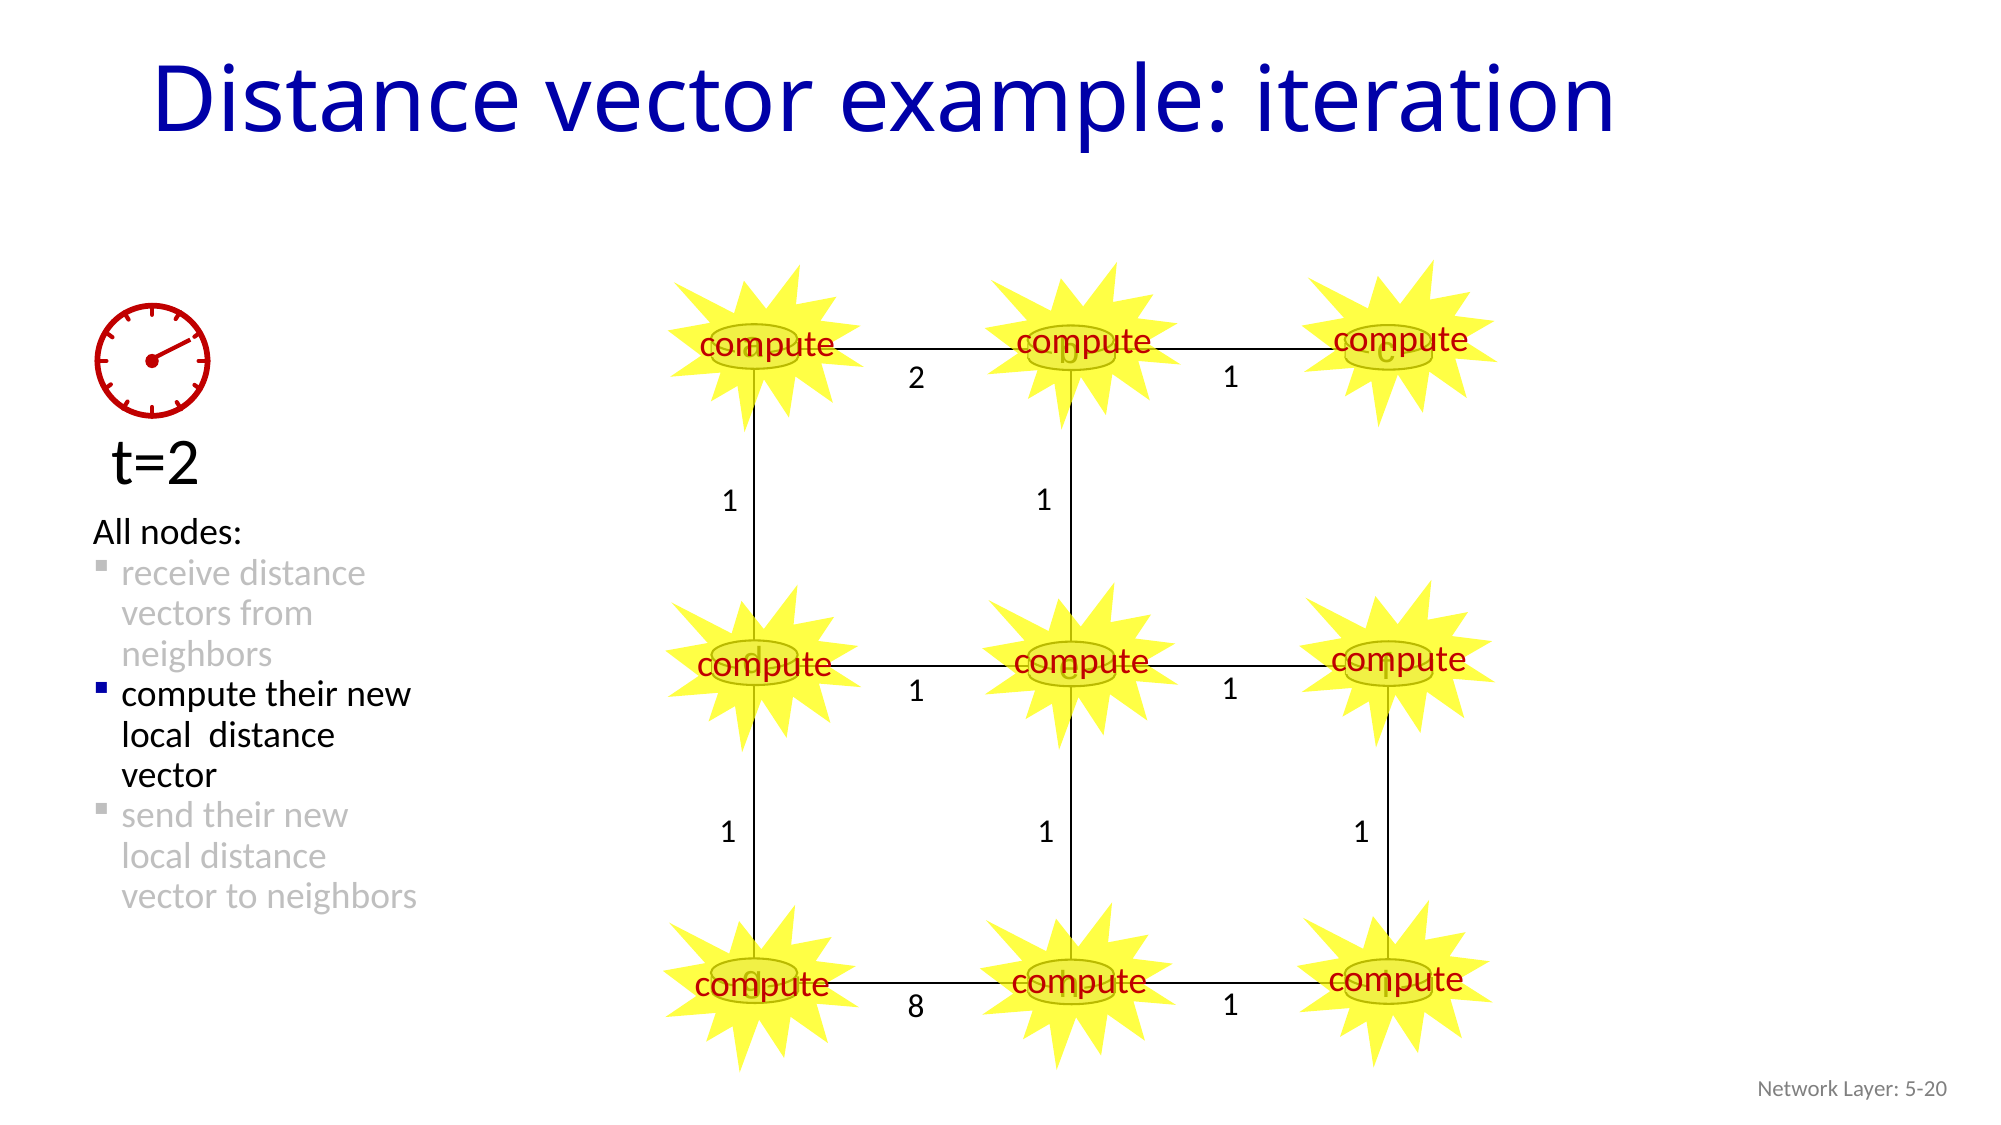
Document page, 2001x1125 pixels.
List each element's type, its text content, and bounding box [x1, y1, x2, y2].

slide_number Network Layer: 5-20 [1512, 1056, 1963, 1117]
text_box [95, 304, 217, 507]
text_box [150, 339, 191, 360]
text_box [662, 259, 1498, 1073]
text_box All nodes: receive distance vectors from neighbors compute their new local distance vector send their new local distance vector to neighbors [78, 505, 439, 925]
title Distance vector example: iteration [135, 28, 1861, 176]
